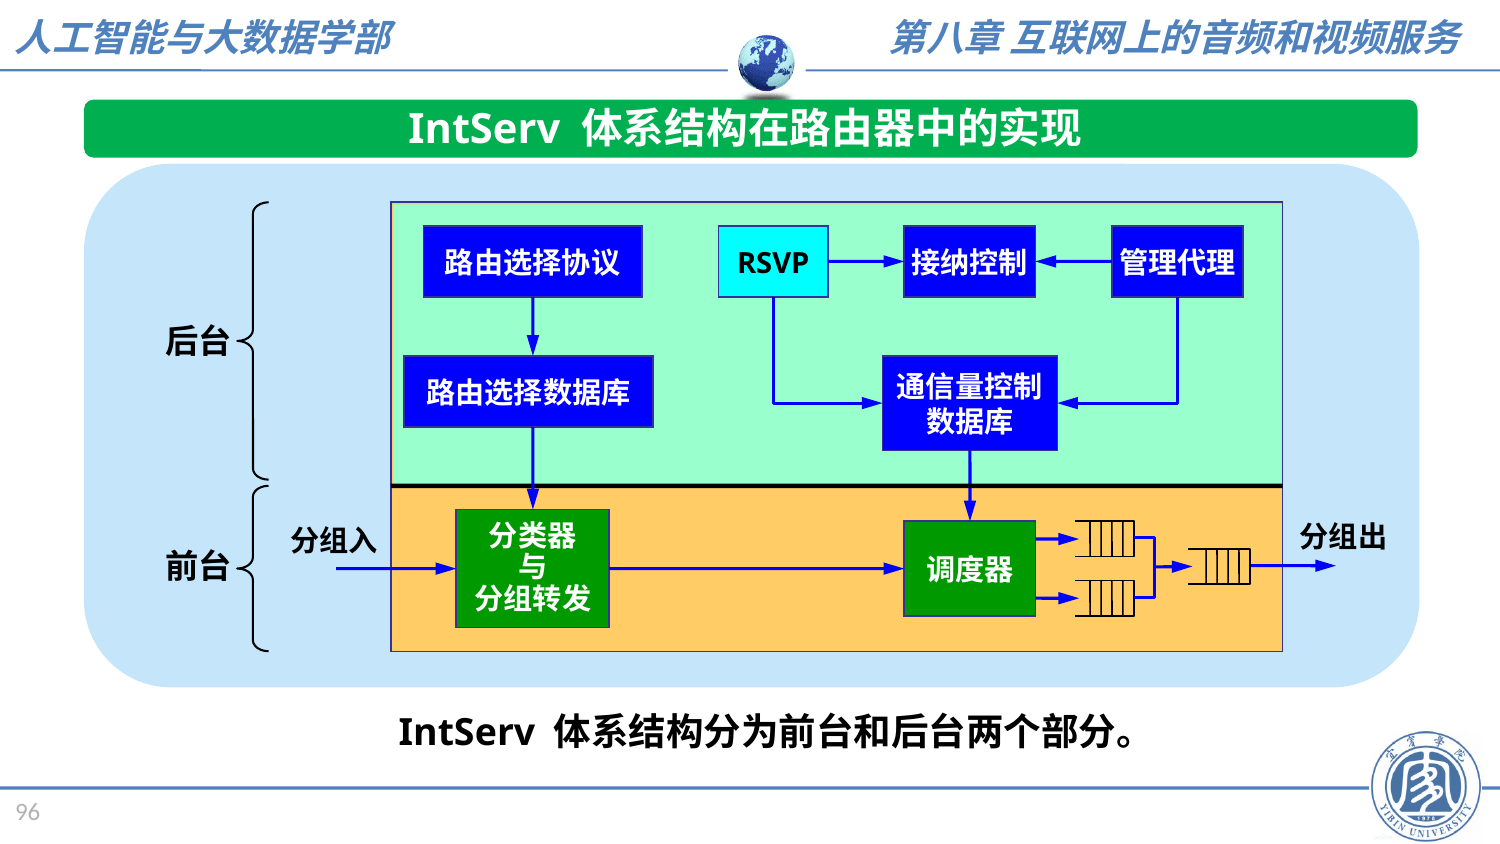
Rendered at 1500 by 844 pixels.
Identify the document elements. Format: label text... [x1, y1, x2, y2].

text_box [1035, 538, 1080, 599]
text_box [1107, 99, 1418, 158]
text_box [1123, 580, 1134, 616]
text_box 分类器 与 分组转发 [456, 509, 610, 628]
text_box 调度器 [904, 521, 1036, 616]
text_box [1102, 580, 1122, 616]
text_box [534, 486, 969, 568]
text_box 分组出 [1284, 510, 1403, 561]
text_box 通信量控制 数据库 [882, 355, 1058, 451]
text_box IntServ 体系结构分为前台和后台两个部分。 [365, 691, 1150, 761]
text_box [393, 204, 1282, 485]
text_box 路由选择协议 [423, 225, 642, 297]
text_box [526, 296, 540, 356]
text_box [81, 161, 1422, 690]
text_box [1154, 560, 1188, 573]
text_box [827, 255, 905, 268]
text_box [149, 486, 269, 652]
text_box [1074, 521, 1101, 557]
text_box RSVP [718, 225, 828, 297]
text_box [1057, 296, 1178, 410]
text_box [1074, 580, 1101, 616]
picture [736, 33, 796, 94]
text_box [1035, 255, 1112, 268]
text_box [1229, 548, 1250, 585]
text_box [526, 426, 540, 510]
text_box [1207, 548, 1217, 585]
text_box [1102, 521, 1122, 557]
text_box [390, 202, 1283, 485]
text_box [390, 566, 1283, 652]
text_box [609, 562, 905, 575]
text_box [1218, 548, 1228, 585]
text_box IntServ 体系结构在路由器中的实现 [393, 94, 1107, 159]
text_box [1187, 548, 1206, 585]
text_box [1085, 557, 1133, 580]
text_box [390, 486, 532, 568]
text_box 路由选择数据库 [404, 355, 654, 427]
text_box [773, 296, 883, 410]
text_box [971, 486, 1283, 566]
text_box [336, 562, 457, 575]
slide_number 96 [0, 787, 350, 833]
text_box [963, 486, 977, 522]
text_box [83, 99, 393, 158]
text_box 分组入 [275, 514, 393, 565]
text_box [1123, 521, 1134, 557]
text_box [1250, 561, 1336, 572]
text_box 接纳控制 [904, 225, 1036, 297]
text_box 管理代理 [1112, 225, 1244, 297]
text_box [1133, 537, 1155, 598]
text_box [149, 202, 269, 480]
